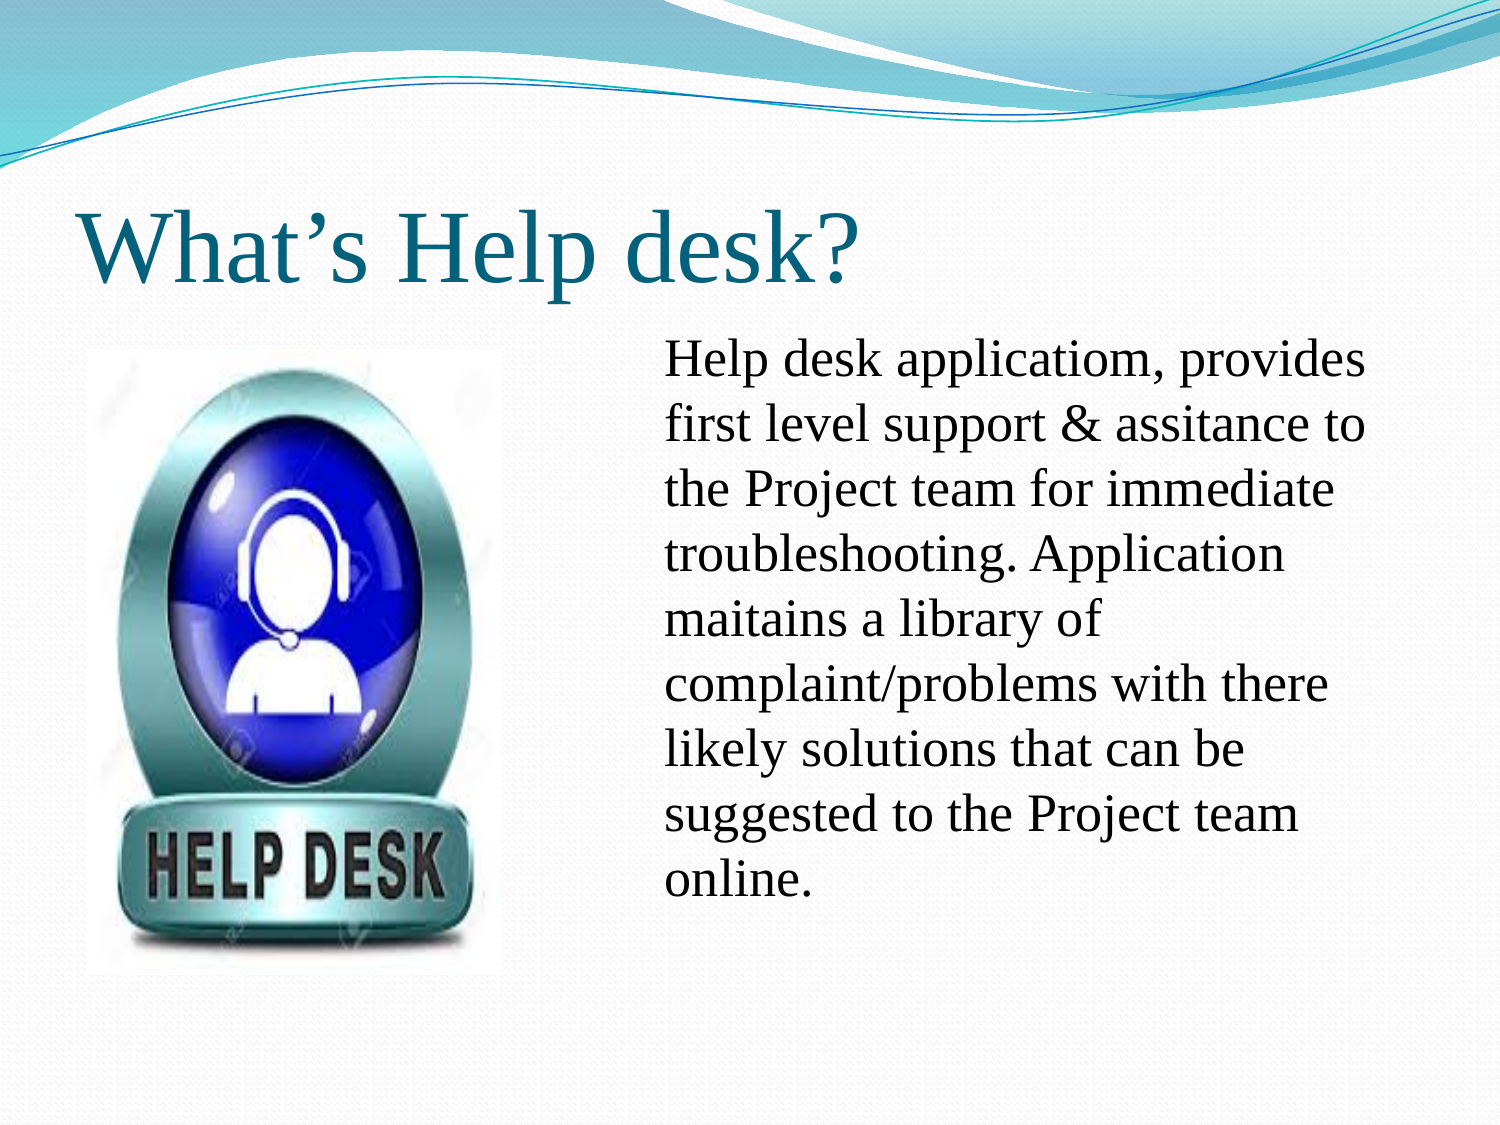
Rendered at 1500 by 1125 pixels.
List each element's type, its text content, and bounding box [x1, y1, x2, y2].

title What’s Help desk? [75, 115, 1425, 303]
list Help desk applicatiom, provides first level support & assitance to the Project team for immediate troubleshooting. Application maitains a library of complaint/problems with there likely solutions that can be suggested to the Project team online. [650, 314, 1425, 1043]
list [87, 349, 502, 976]
